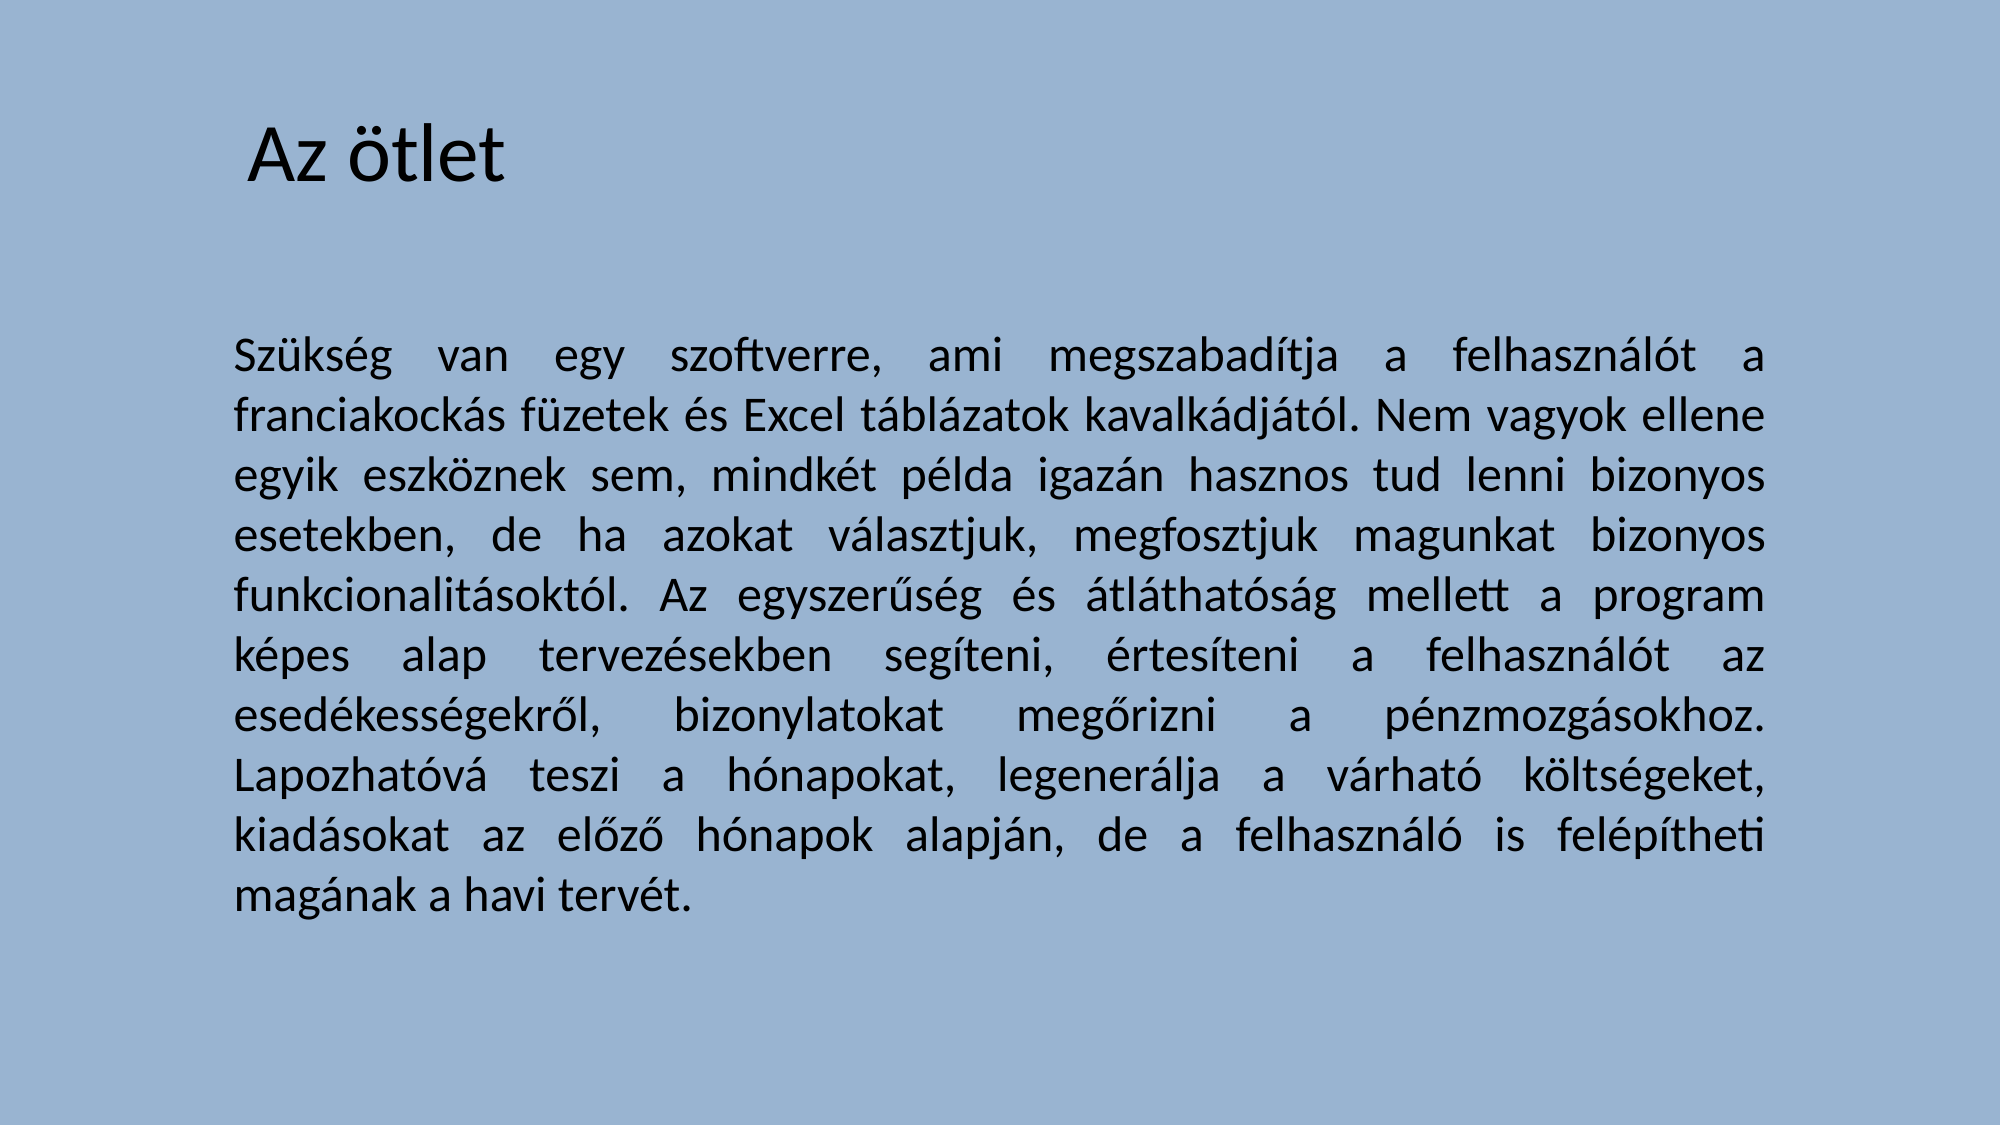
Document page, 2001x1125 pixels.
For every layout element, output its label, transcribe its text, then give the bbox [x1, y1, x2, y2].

text_box Az ötlet [218, 90, 536, 206]
text_box Szükség van egy szoftverre, ami megszabadítja a felhasználót a franciakockás füzetek és Excel táblázatok kavalkádjától. Nem vagyok ellene egyik eszköznek sem, mindkét példa igazán hasznos tud lenni bizonyos esetekben, de ha azokat választjuk, megfosztjuk magunkat bizonyos funkcionalitásoktól. Az egyszerűség és átláthatóság mellett a program képes alap tervezésekben segíteni, értesíteni a felhasználót az esedékességekről, bizonylatokat megőrizni a pénzmozgásokhoz. Lapozhatóvá teszi a hónapokat, legenerálja a várható költségeket, kiadásokat az előző hónapok alapján, de a felhasználó is felépítheti magának a havi tervét. [218, 313, 1782, 929]
